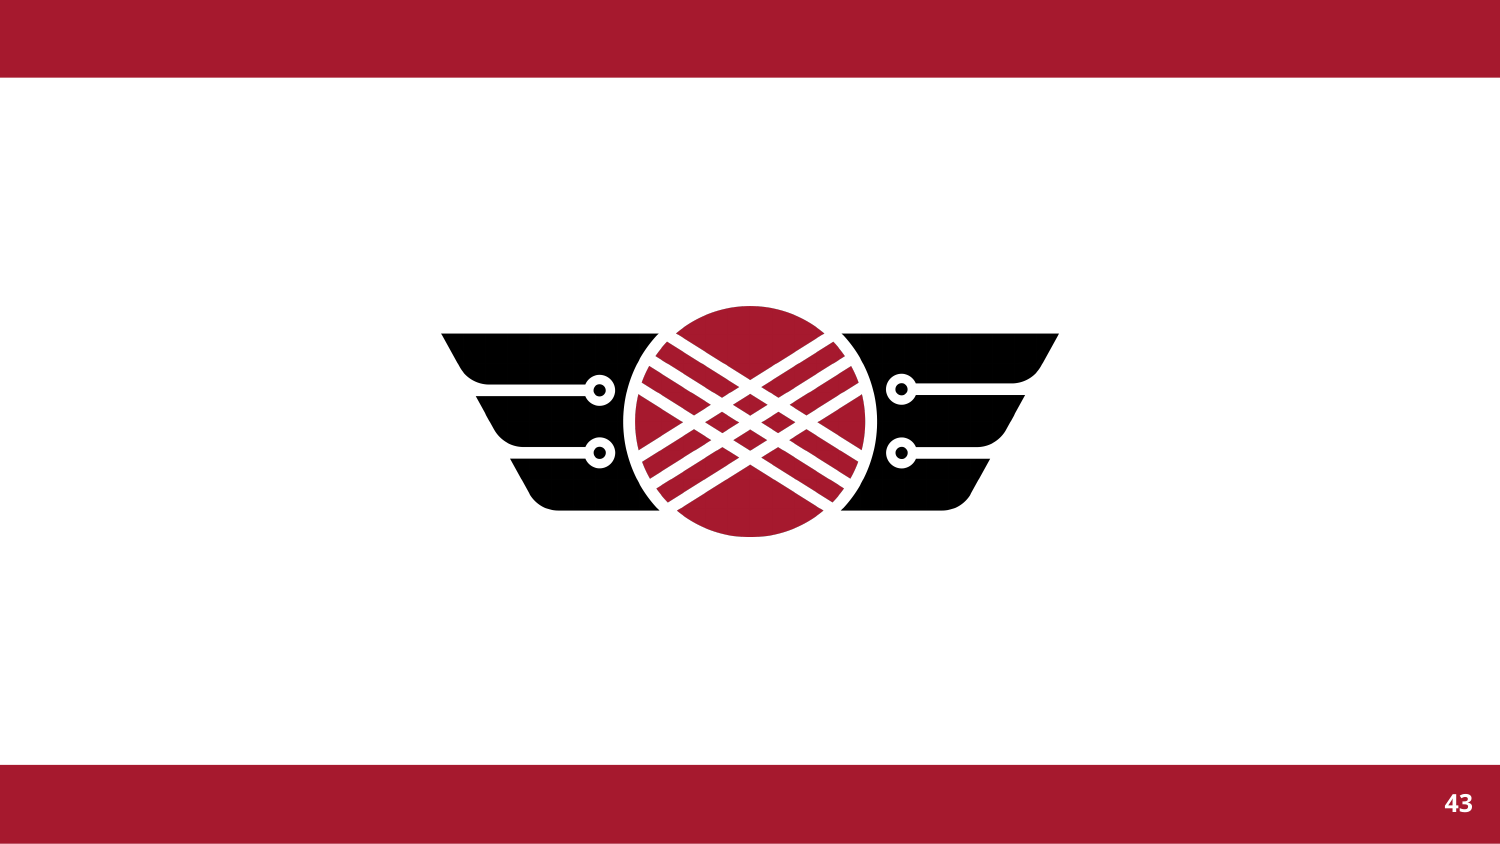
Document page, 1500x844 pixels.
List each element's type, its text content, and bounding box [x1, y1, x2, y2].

slide_number ‹#› [1389, 764, 1489, 844]
picture [441, 306, 1059, 537]
